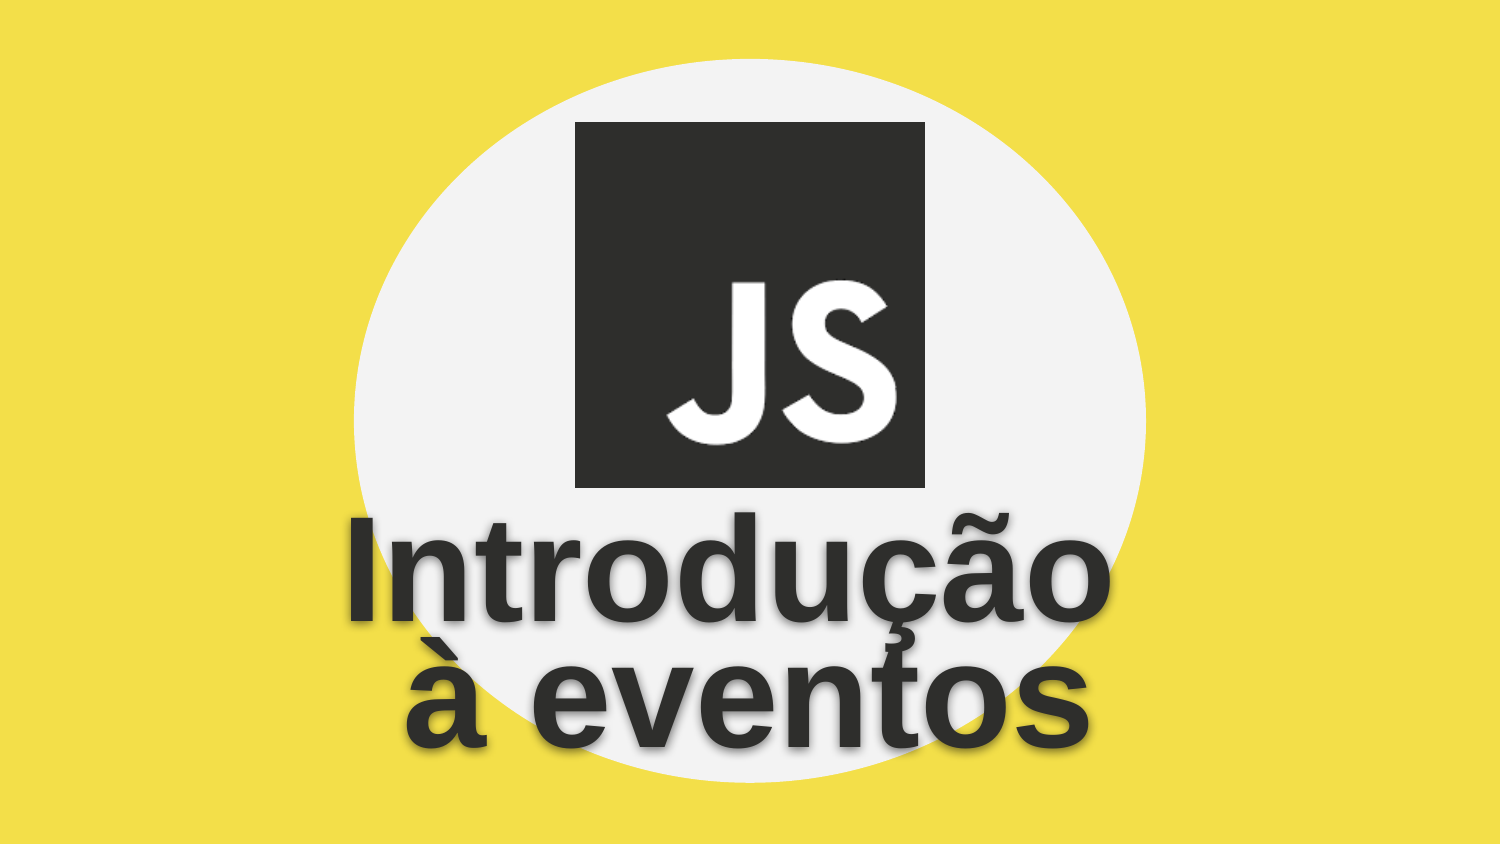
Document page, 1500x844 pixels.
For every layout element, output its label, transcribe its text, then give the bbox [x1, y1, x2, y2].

picture [575, 122, 925, 489]
text_box [693, 779, 807, 783]
text_box Introdução à eventos [128, 505, 1372, 770]
text_box [353, 58, 1147, 501]
